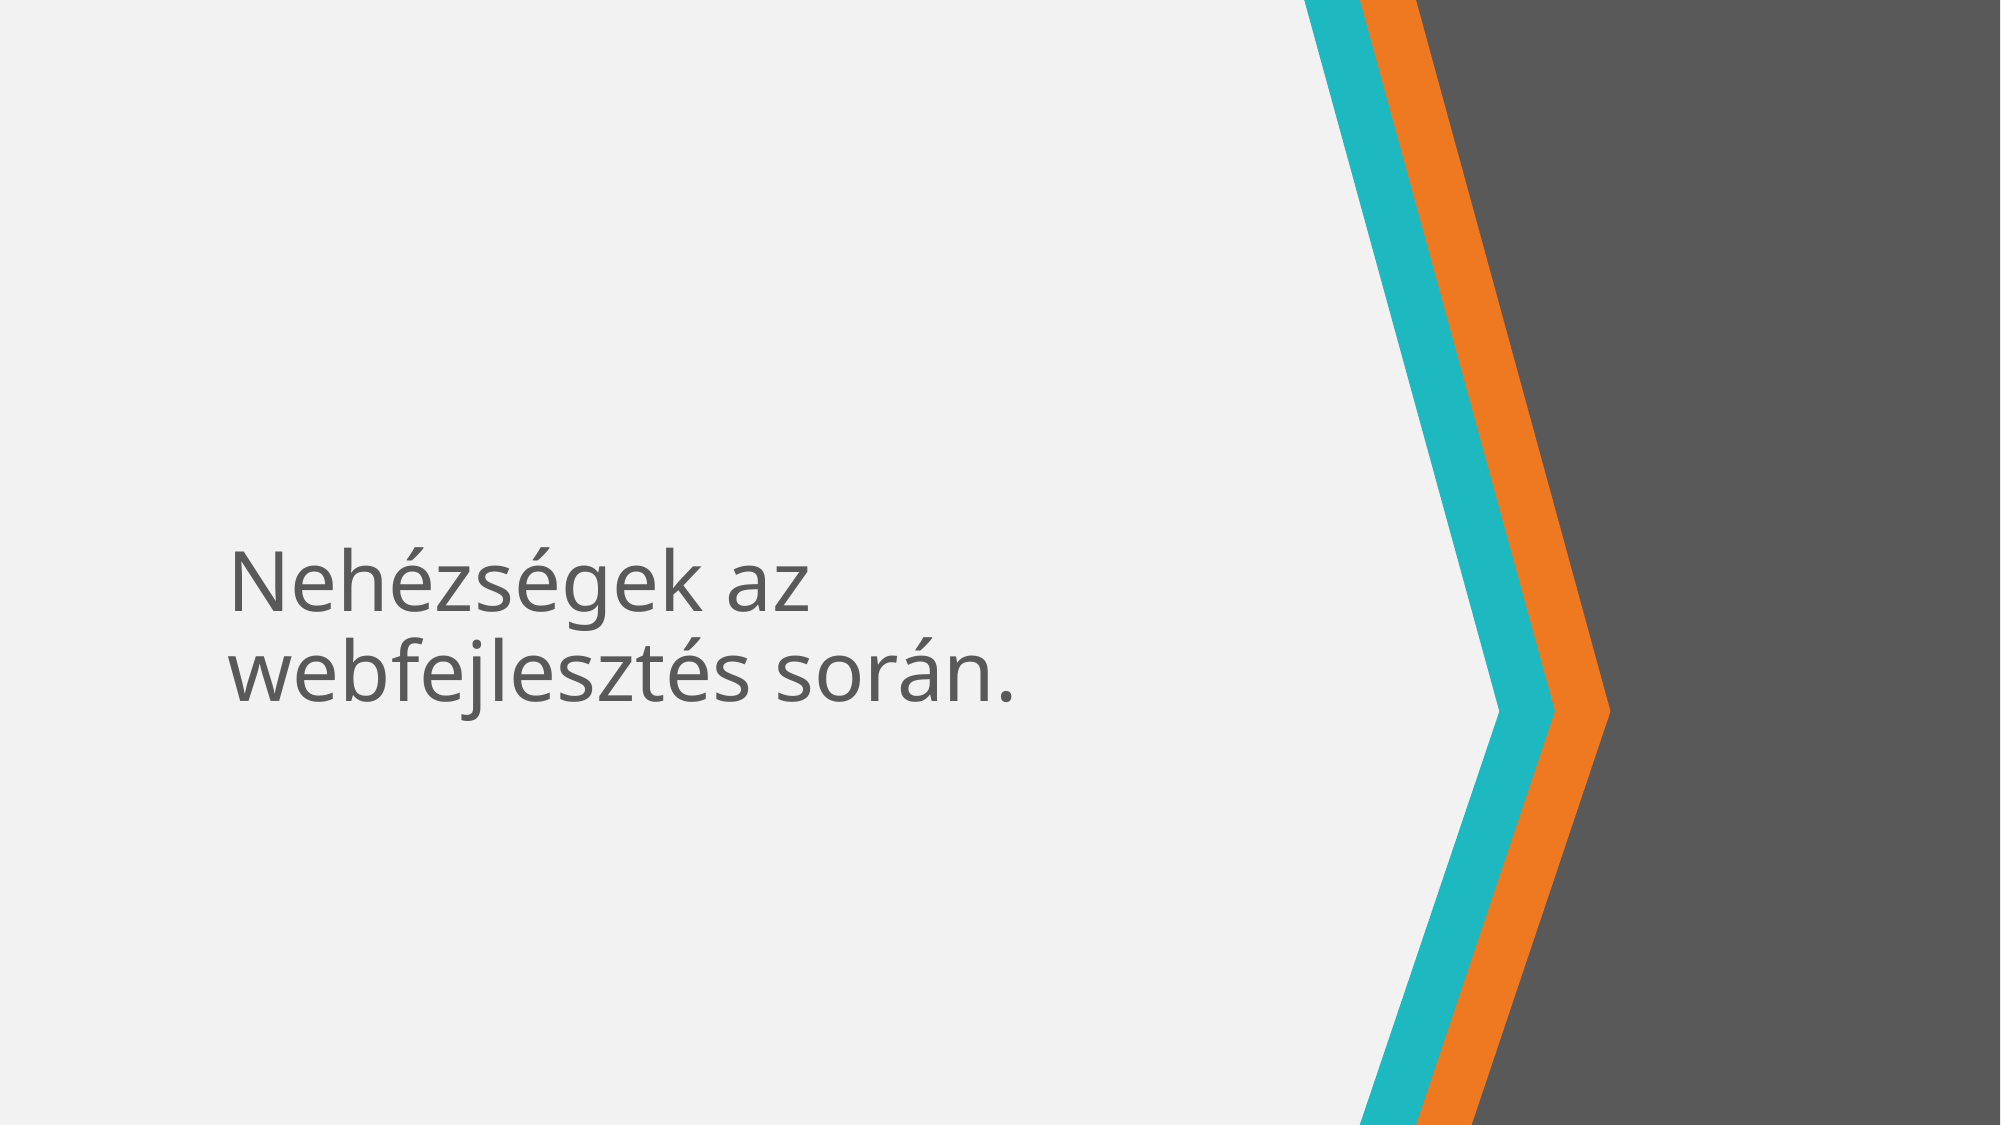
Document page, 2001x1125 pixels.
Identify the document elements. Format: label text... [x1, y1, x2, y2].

title Nehézségek az webfejlesztés során. [212, 307, 1263, 728]
